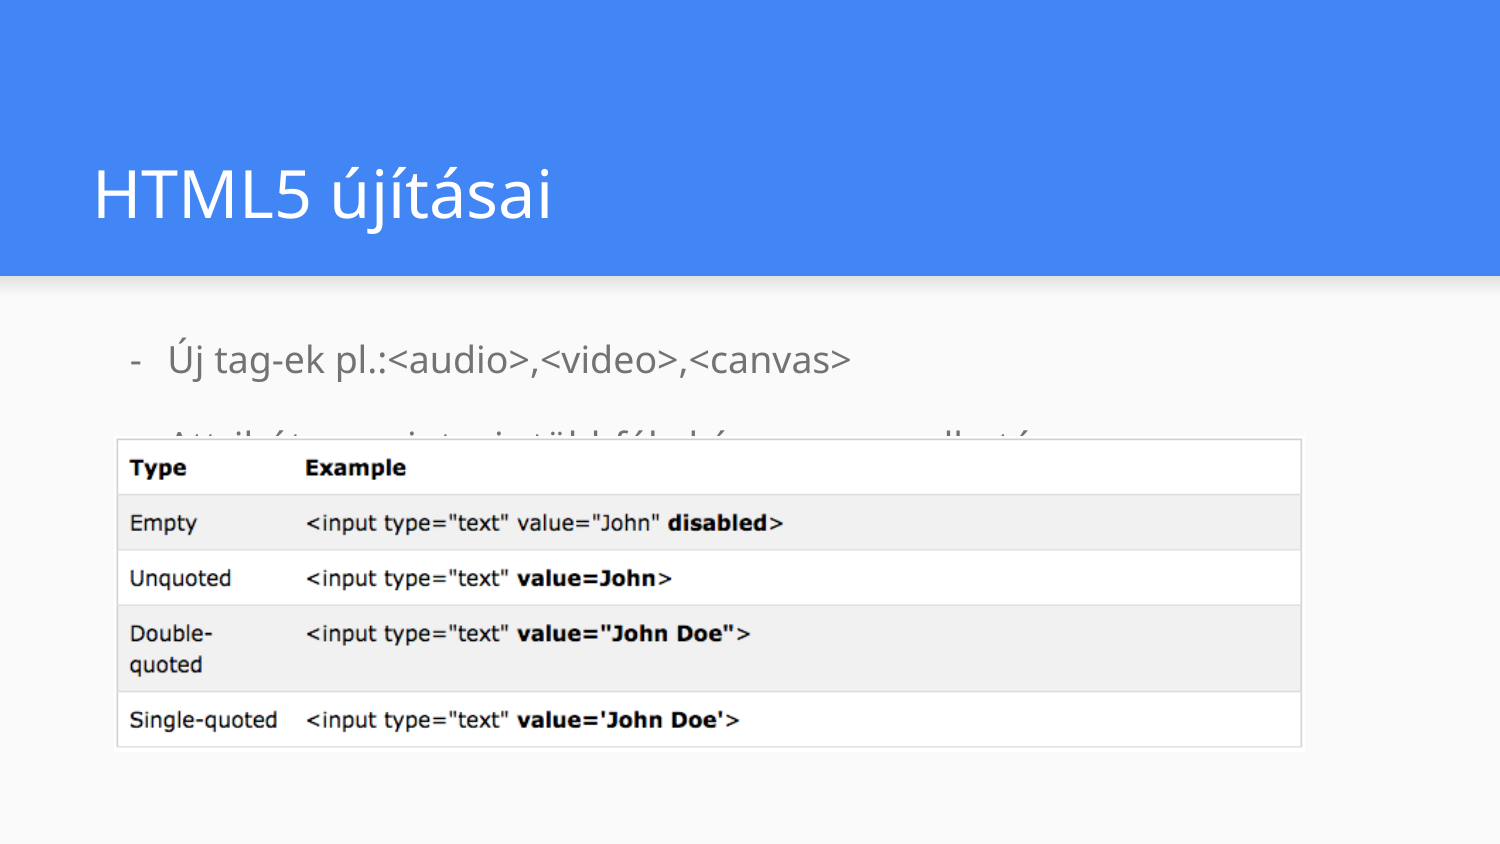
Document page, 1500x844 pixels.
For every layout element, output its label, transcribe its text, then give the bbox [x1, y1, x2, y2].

list Új tag-ek pl.:<audio>,<video>,<canvas> Attribútum szintaxis többféle képpen megadható [77, 314, 1427, 760]
picture [114, 436, 1306, 752]
title HTML5 újításai [77, 121, 1427, 248]
